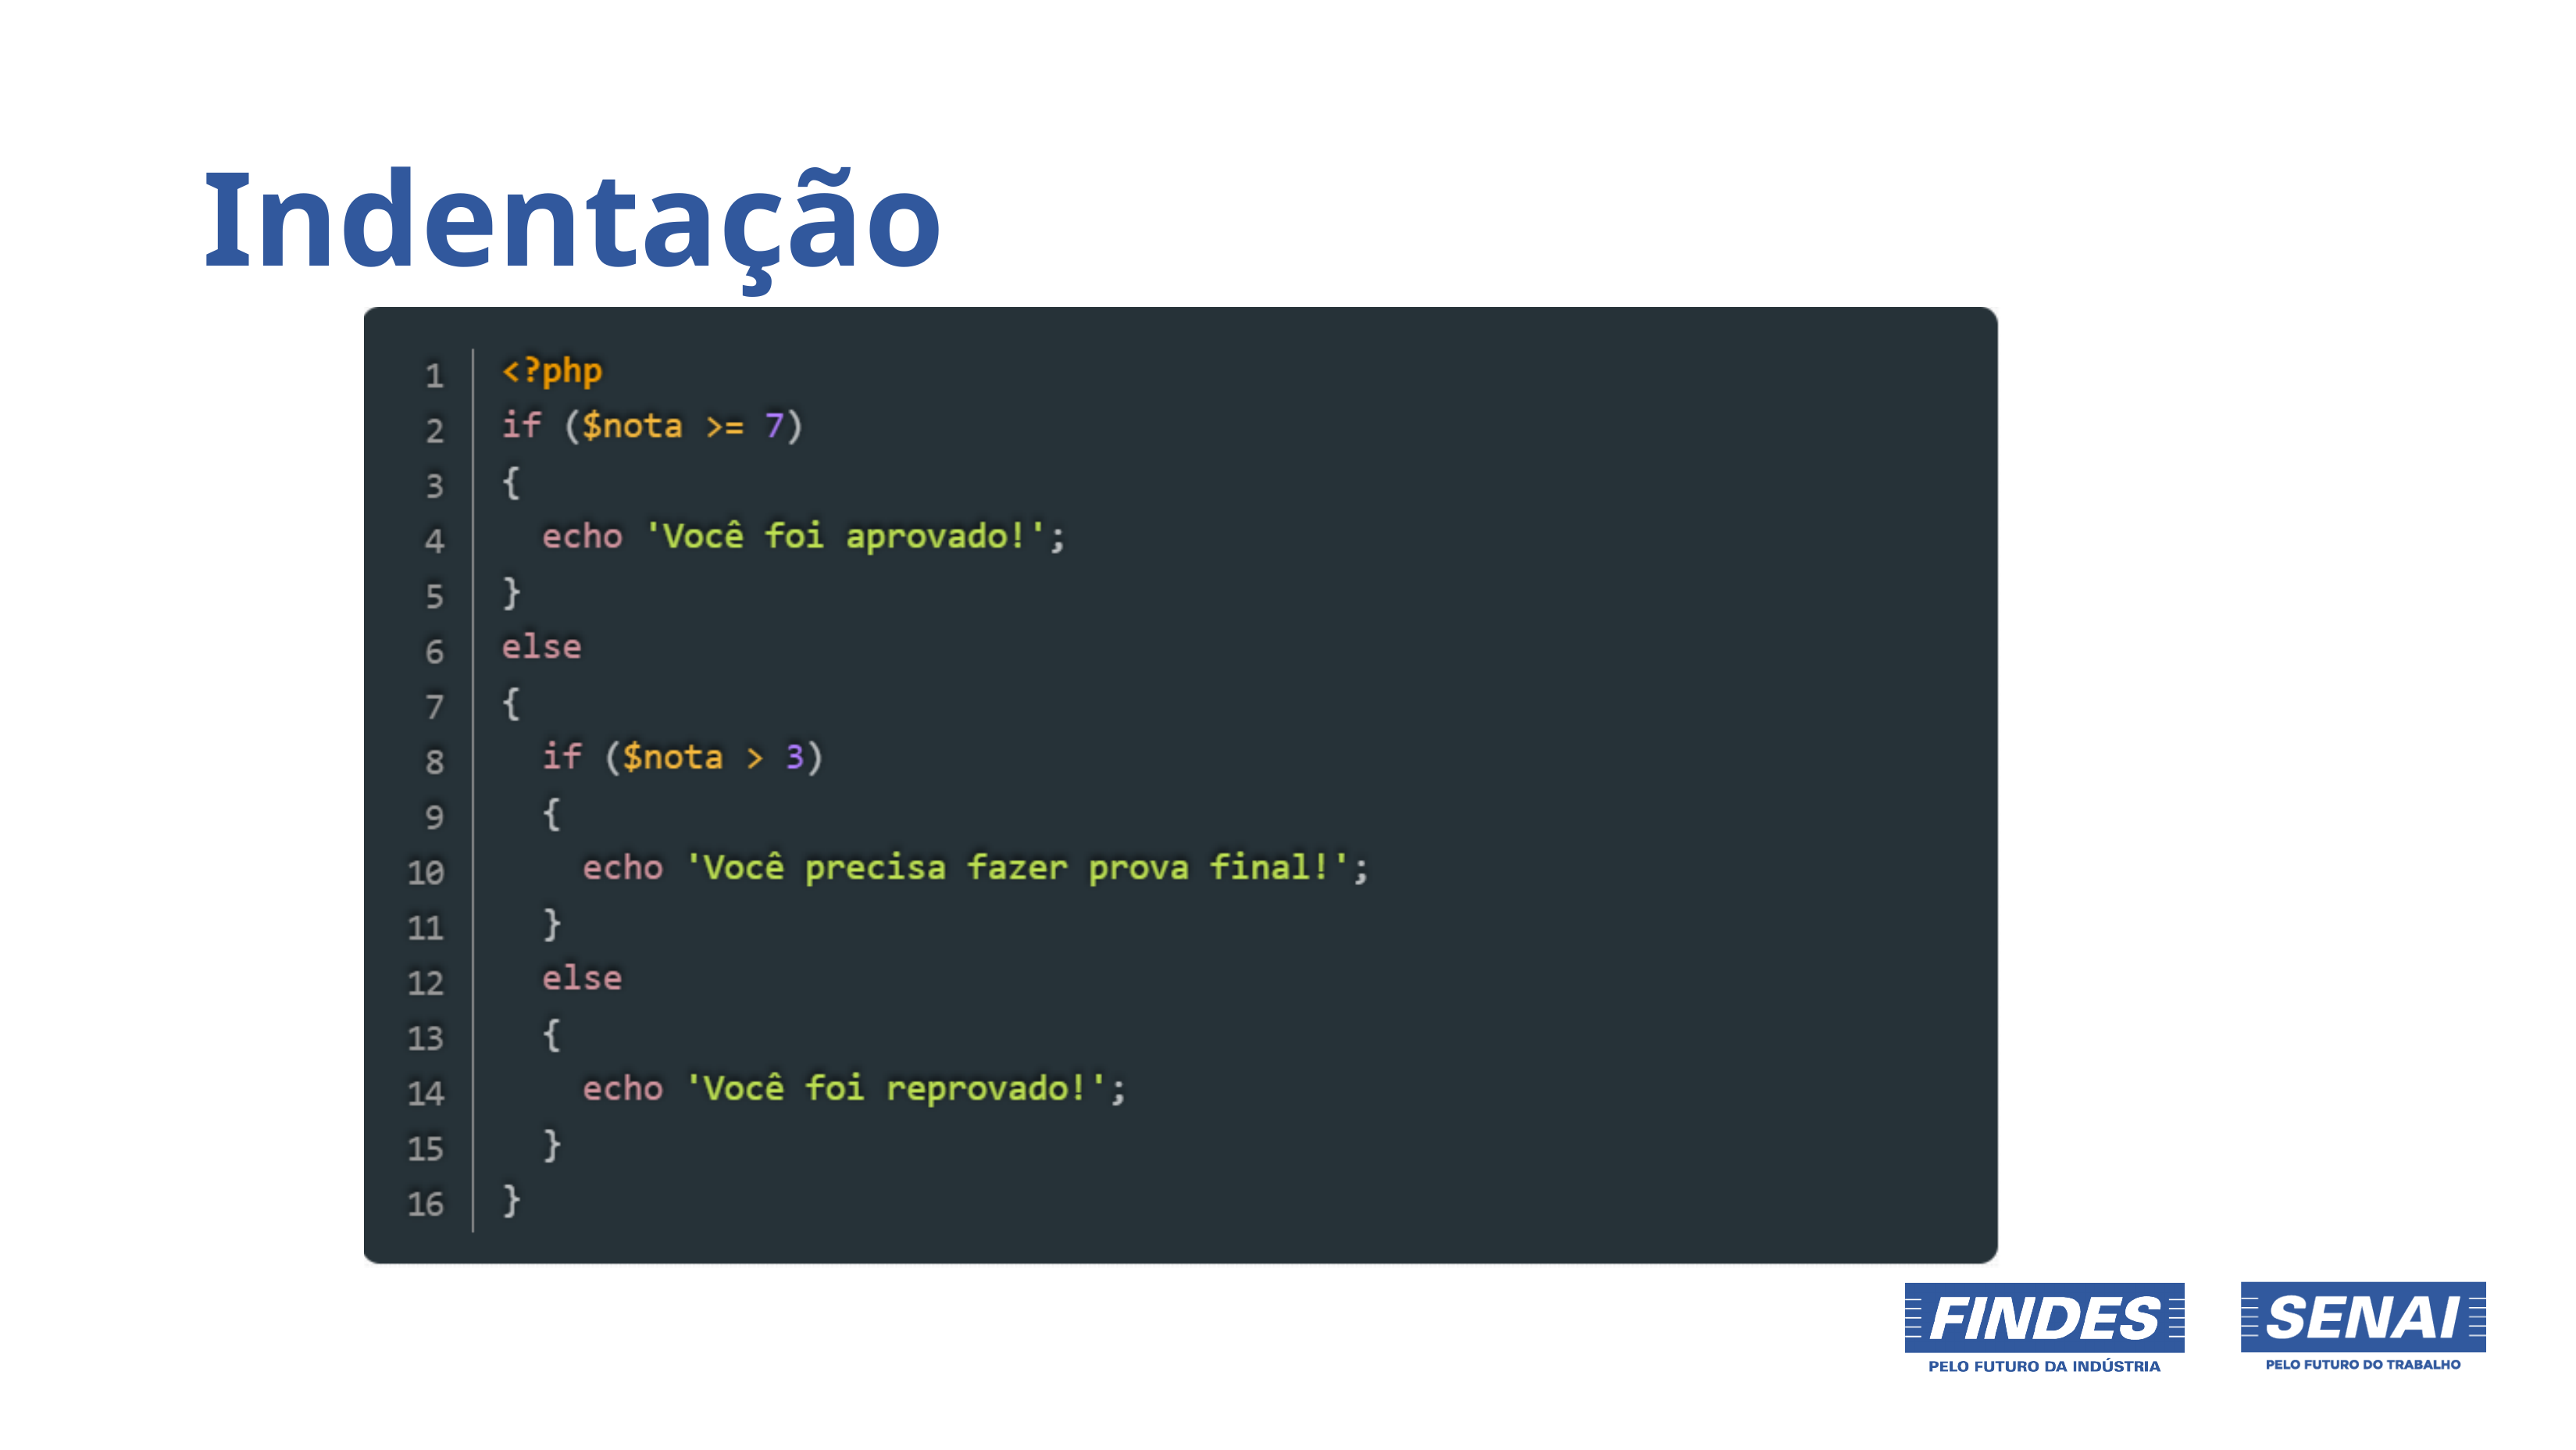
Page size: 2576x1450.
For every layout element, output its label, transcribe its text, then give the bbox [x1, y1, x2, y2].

picture [2241, 1281, 2486, 1370]
title Indentação [202, 134, 2272, 379]
picture [1905, 1282, 2185, 1373]
picture [364, 307, 2000, 1269]
